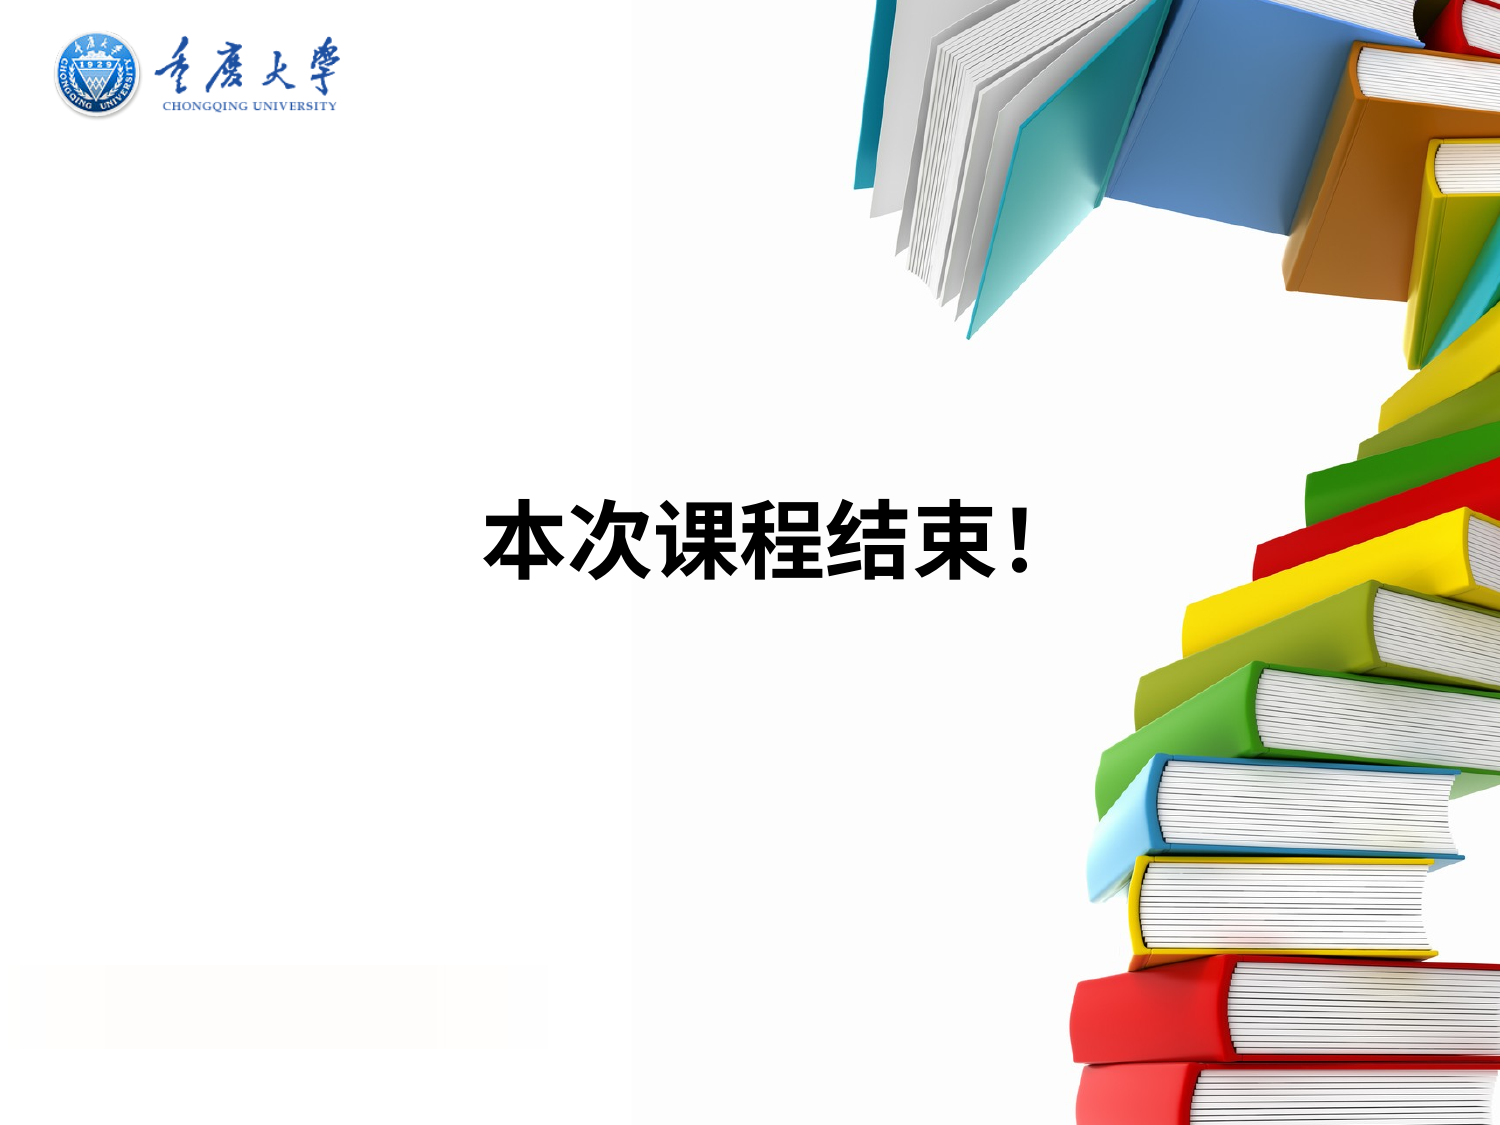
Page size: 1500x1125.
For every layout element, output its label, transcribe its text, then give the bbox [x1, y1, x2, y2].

text_box 本次课程结束！ [466, 478, 1247, 598]
picture [52, 30, 341, 123]
picture [631, 0, 1500, 1125]
